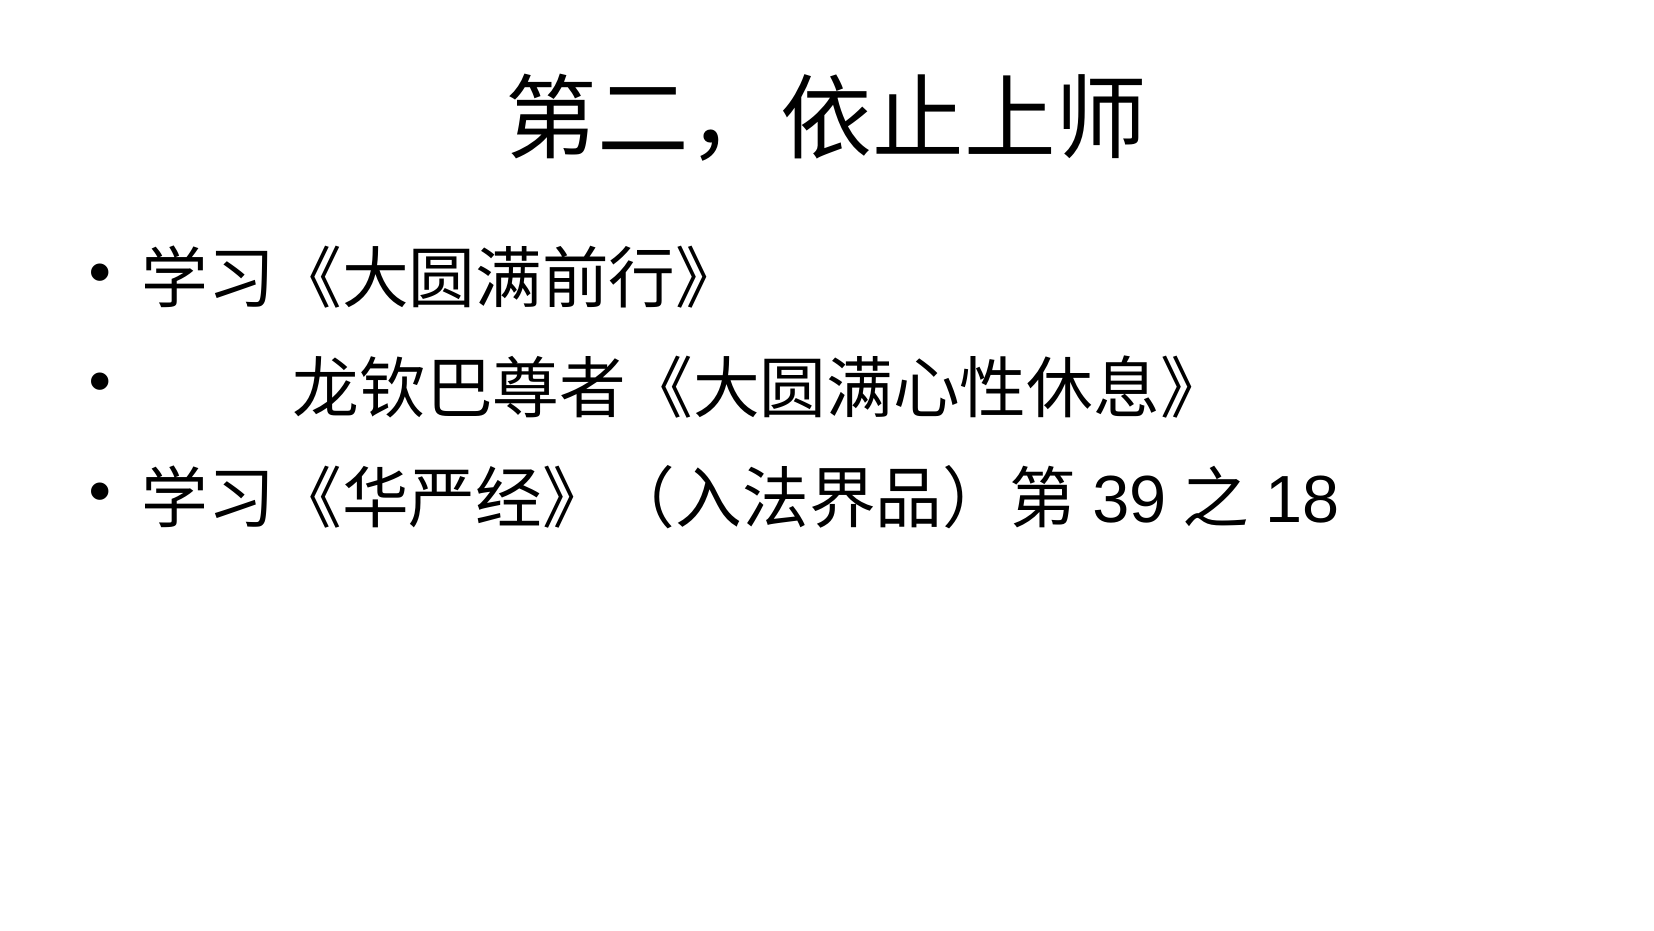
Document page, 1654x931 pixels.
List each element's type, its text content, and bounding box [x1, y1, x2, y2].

text_box 第二，依止上师 [82, 59, 1571, 170]
text_box 学习《大圆满前行》 龙钦巴尊者《大圆满心性休息》 学习《华严经》（入法界品）第39之18 [70, 236, 1559, 776]
